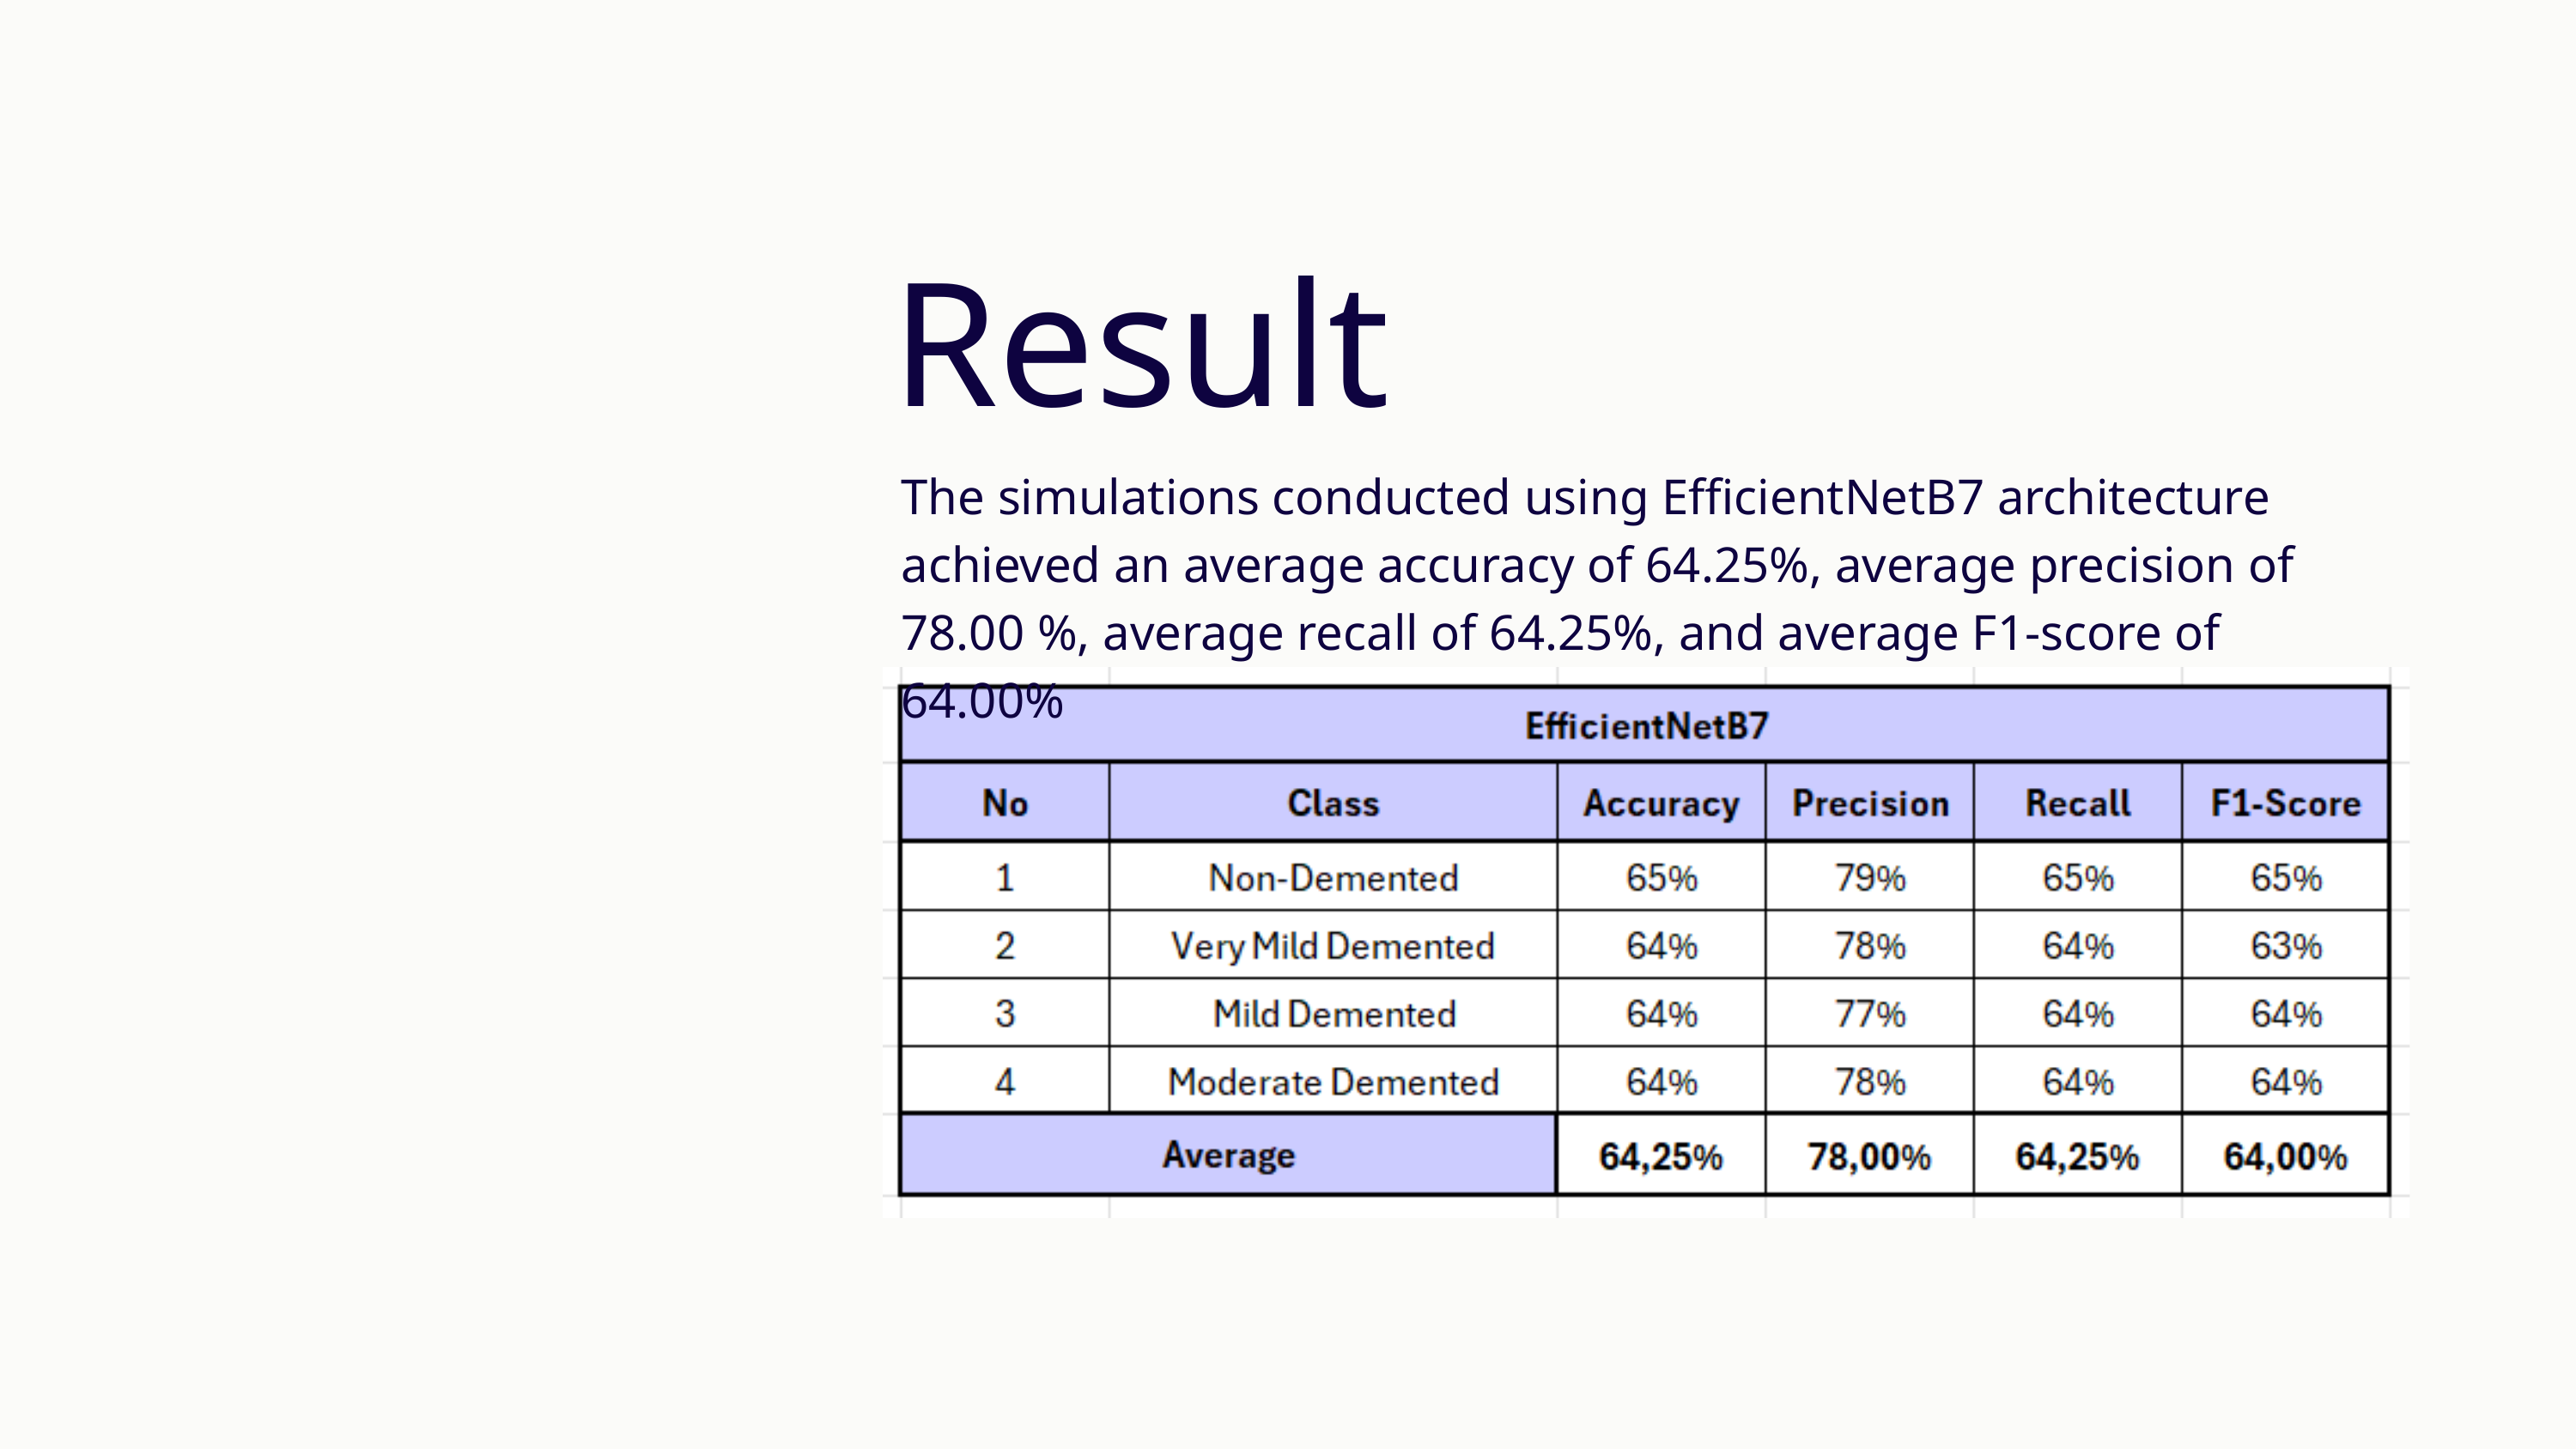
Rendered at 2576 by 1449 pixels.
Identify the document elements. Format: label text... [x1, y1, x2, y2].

text_box [883, 667, 2410, 1218]
text_box Result [891, 224, 2101, 441]
text_box The simulations conducted using EfficientNetB7 architecture achieved an average accuracy of 64.25%, average precision of 78.00 %, average recall of 64.25%, and average F1-score of 64.00% [901, 457, 2389, 728]
